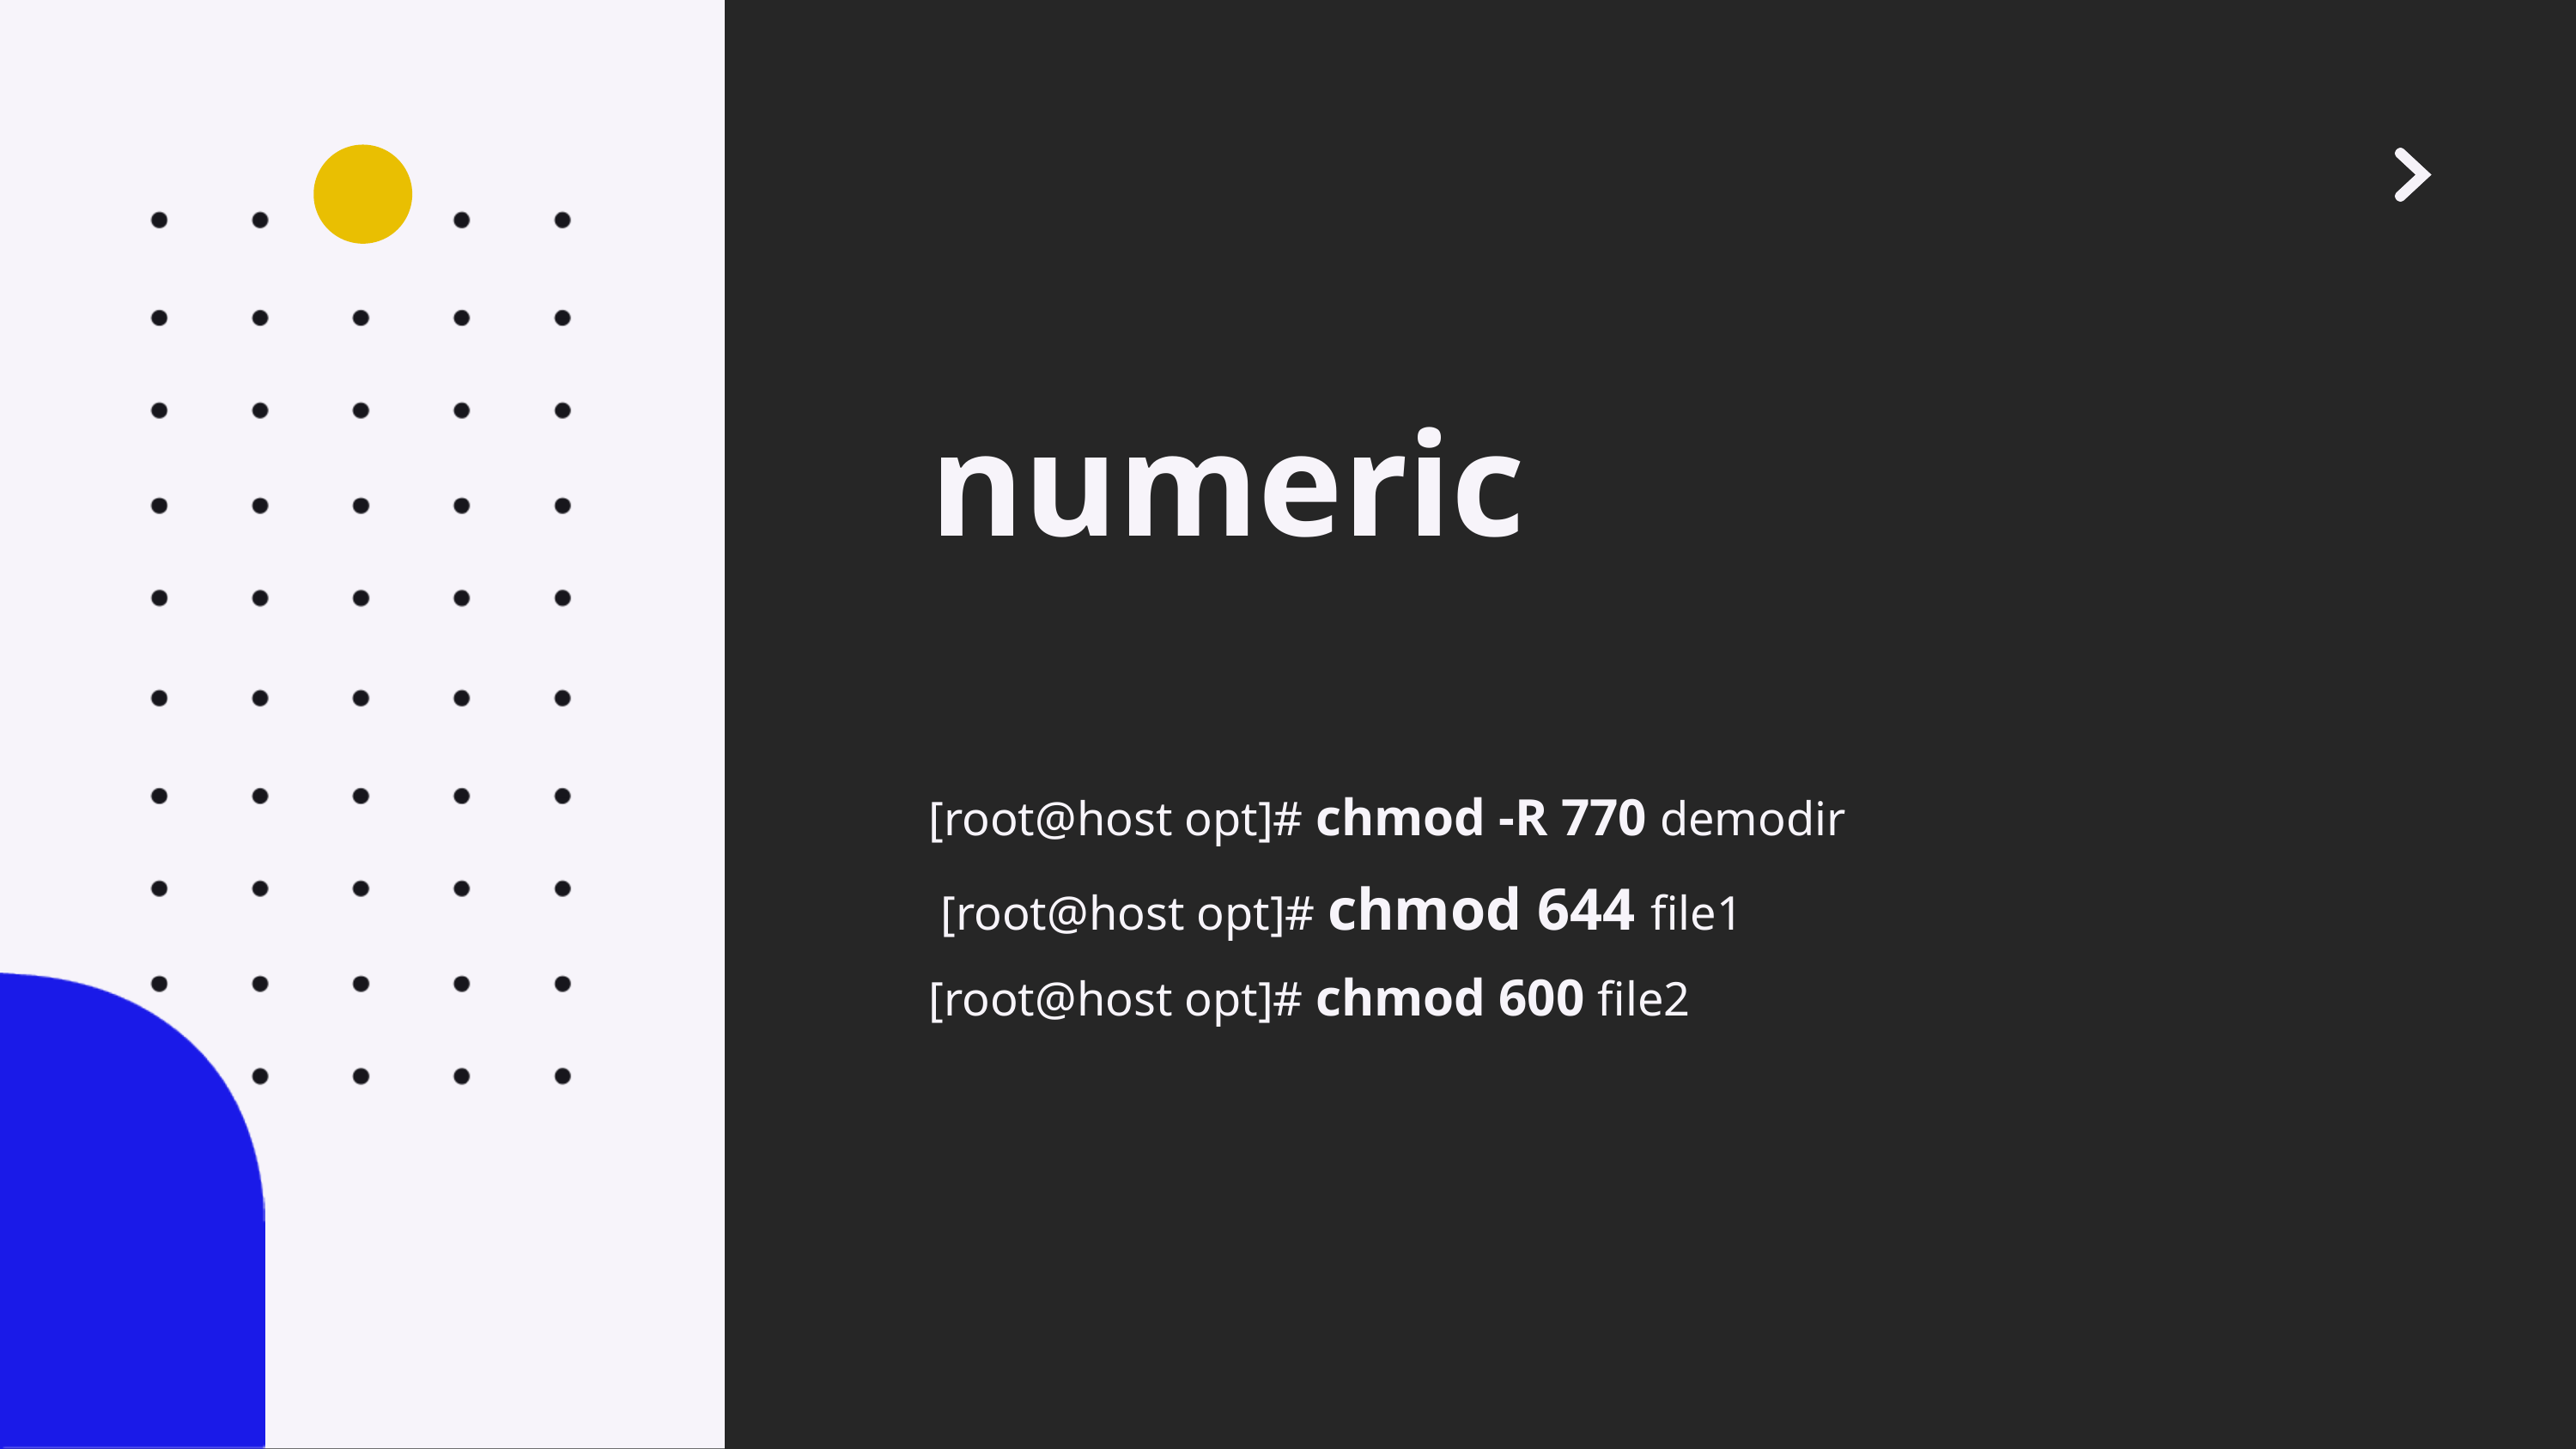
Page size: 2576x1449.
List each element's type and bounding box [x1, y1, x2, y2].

text_box [313, 144, 413, 204]
text_box [928, 359, 2432, 1029]
picture [0, 683, 581, 1449]
text_box [0, 0, 725, 1449]
picture [144, 205, 581, 612]
picture [2394, 148, 2432, 202]
